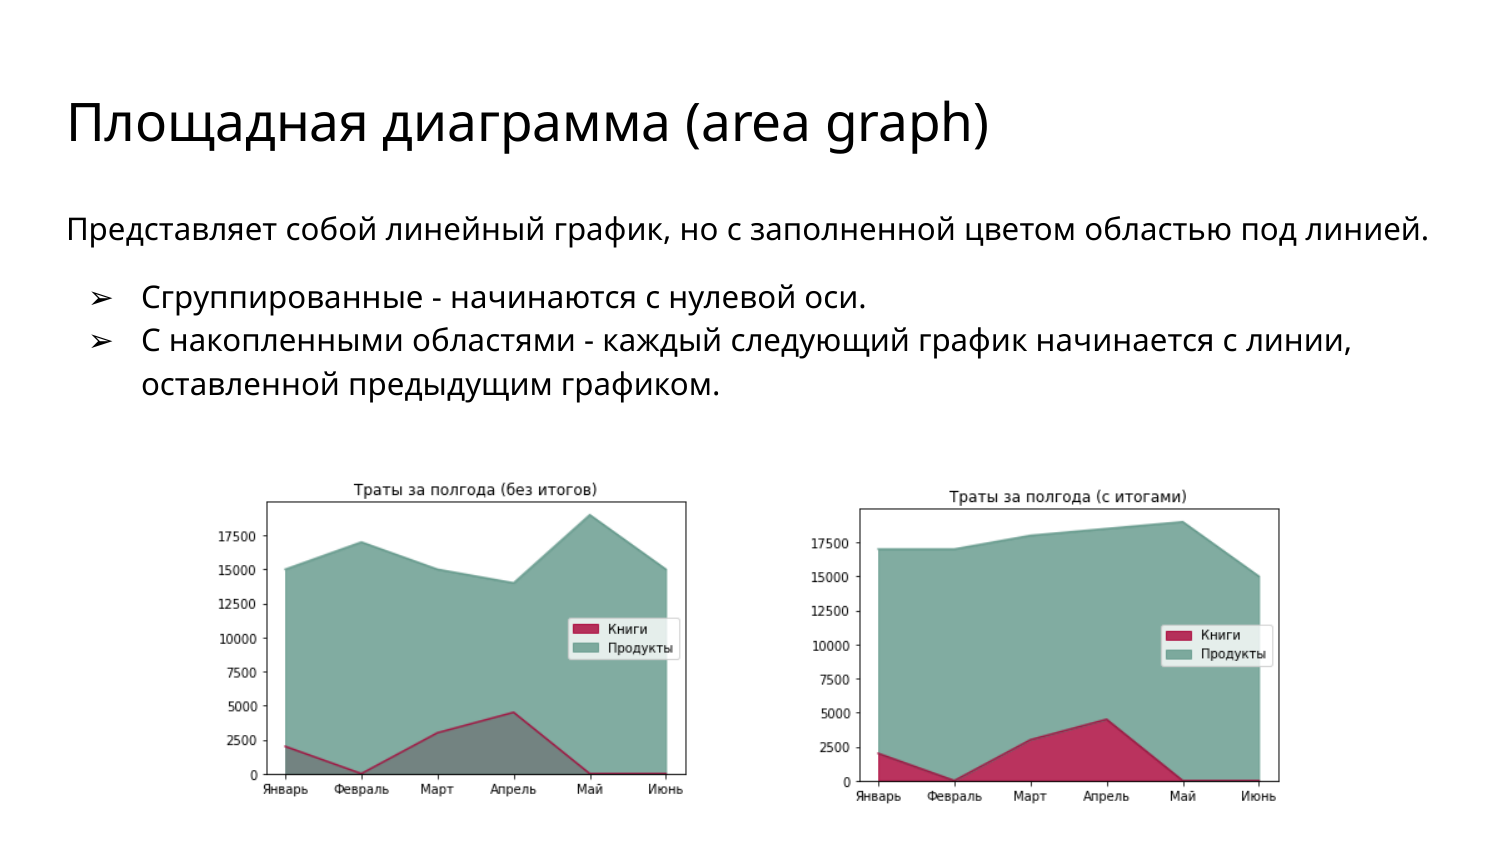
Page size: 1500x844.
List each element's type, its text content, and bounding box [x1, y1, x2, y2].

title Площадная диаграмма (area graph) [51, 72, 1449, 167]
picture [209, 474, 693, 804]
list Представляет собой линейный график, но с заполненной цветом областью под линией. Сгруппированные - начинаются с нулевой оси. С накопленными областями - каждый следующий график начинается с линии, оставленной предыдущим графиком. [51, 189, 1449, 750]
picture [802, 481, 1286, 811]
